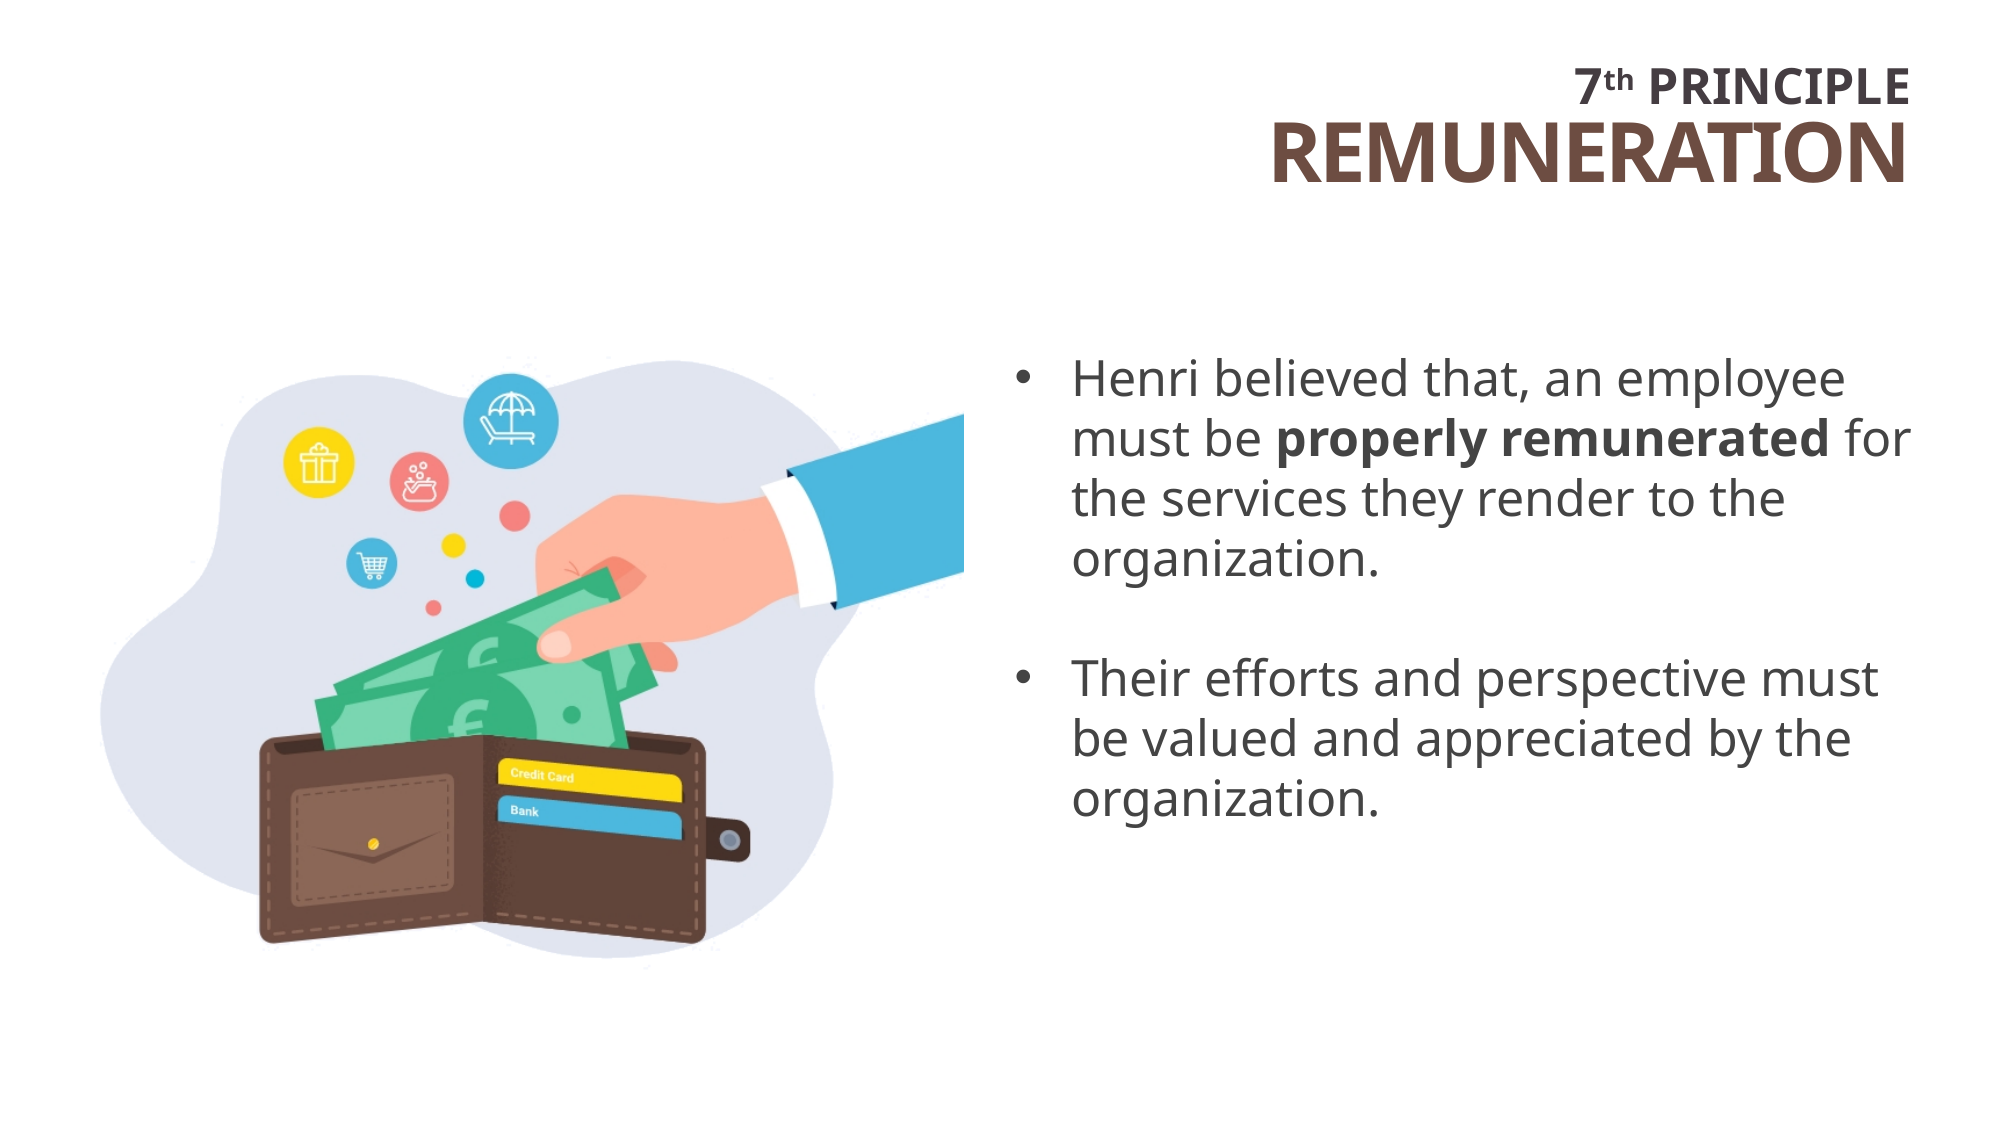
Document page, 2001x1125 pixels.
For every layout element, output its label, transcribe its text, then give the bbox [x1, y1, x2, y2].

text_box REMUNERATION [0, 123, 1927, 207]
text_box Henri believed that, an employee must be properly remunerated for the services they render to the organization. Their efforts and perspective must be valued and appreciated by the organization. [999, 338, 1966, 834]
picture [35, 338, 964, 980]
text_box 7th PRINCIPLE [0, 47, 1927, 123]
